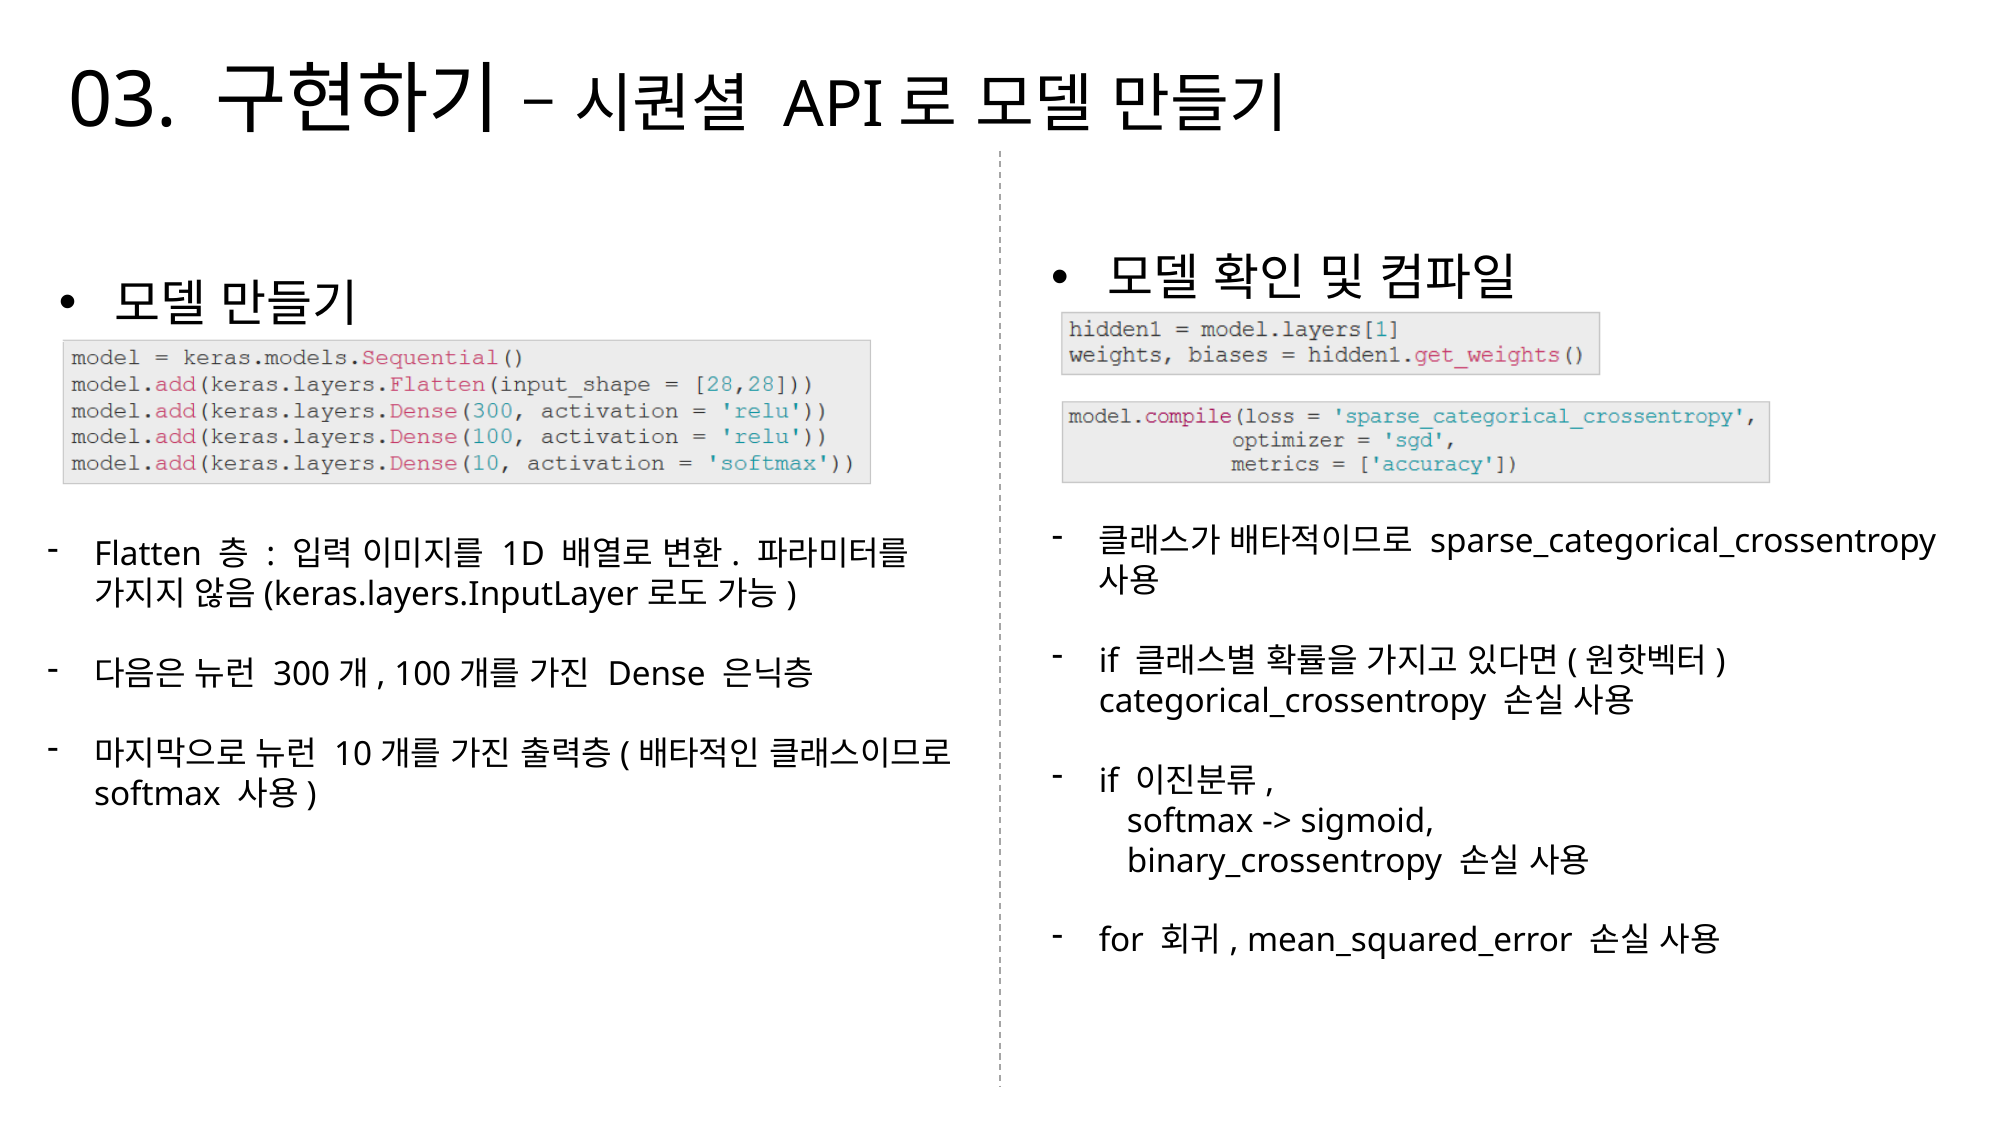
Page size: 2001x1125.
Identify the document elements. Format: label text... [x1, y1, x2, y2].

text_box 03. 구현하기 – 시퀀셜 API로 모델 만들기 [53, 51, 1801, 151]
text_box 모델 확인 및 컴파일 [1036, 208, 1533, 314]
text_box 모델 만들기 [43, 234, 374, 339]
picture [1052, 304, 1615, 382]
picture [1052, 395, 1784, 492]
text_box 클래스가 배타적이므로 sparse_categorical_crossentropy 사용 if 클래스별 확률을 가지고 있다면(원핫벡터) categorical_crossentropy 손실 사용 if 이진분류, softmax -> sigmoid, binary_crossentropy 손실 사용 for 회귀, mean_squared_error 손실 사용 [1037, 511, 1968, 966]
text_box Flatten 층 : 입력 이미지를 1D 배열로 변환. 파라미터를 가지지 않음(keras.layers.InputLayer로도 가능) 다음은 뉴런 300개, 100개를 가진 Dense 은닉층 마지막으로 뉴런 10개를 가진 출력층(배타적인 클래스이므로 softmax 사용) [32, 525, 988, 820]
picture [54, 332, 881, 492]
